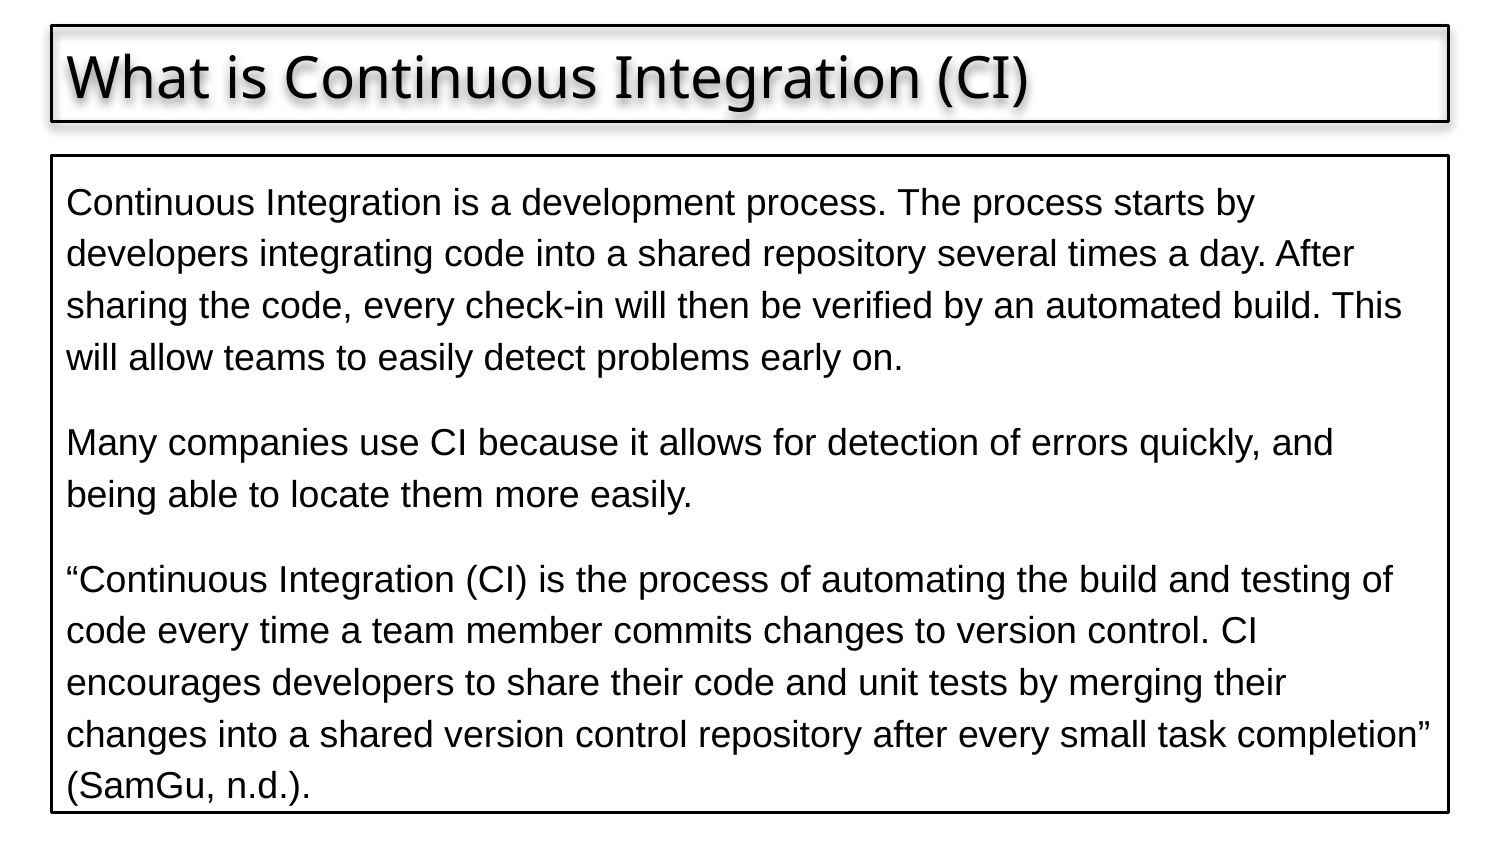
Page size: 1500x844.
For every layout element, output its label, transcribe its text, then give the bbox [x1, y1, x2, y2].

title What is Continuous Integration (CI) [51, 25, 1449, 122]
subtitle Continuous Integration is a development process. The process starts by developers integrating code into a shared repository several times a day. After sharing the code, every check-in will then be verified by an automated build. This will allow teams to easily detect problems early on. Many companies use CI because it allows for detection of errors quickly, and being able to locate them more easily. “Continuous Integration (CI) is the process of automating the build and testing of code every time a team member commits changes to version control. CI encourages developers to share their code and unit tests by merging their changes into a shared version control repository after every small task completion” (SamGu, n.d.). [51, 155, 1449, 813]
